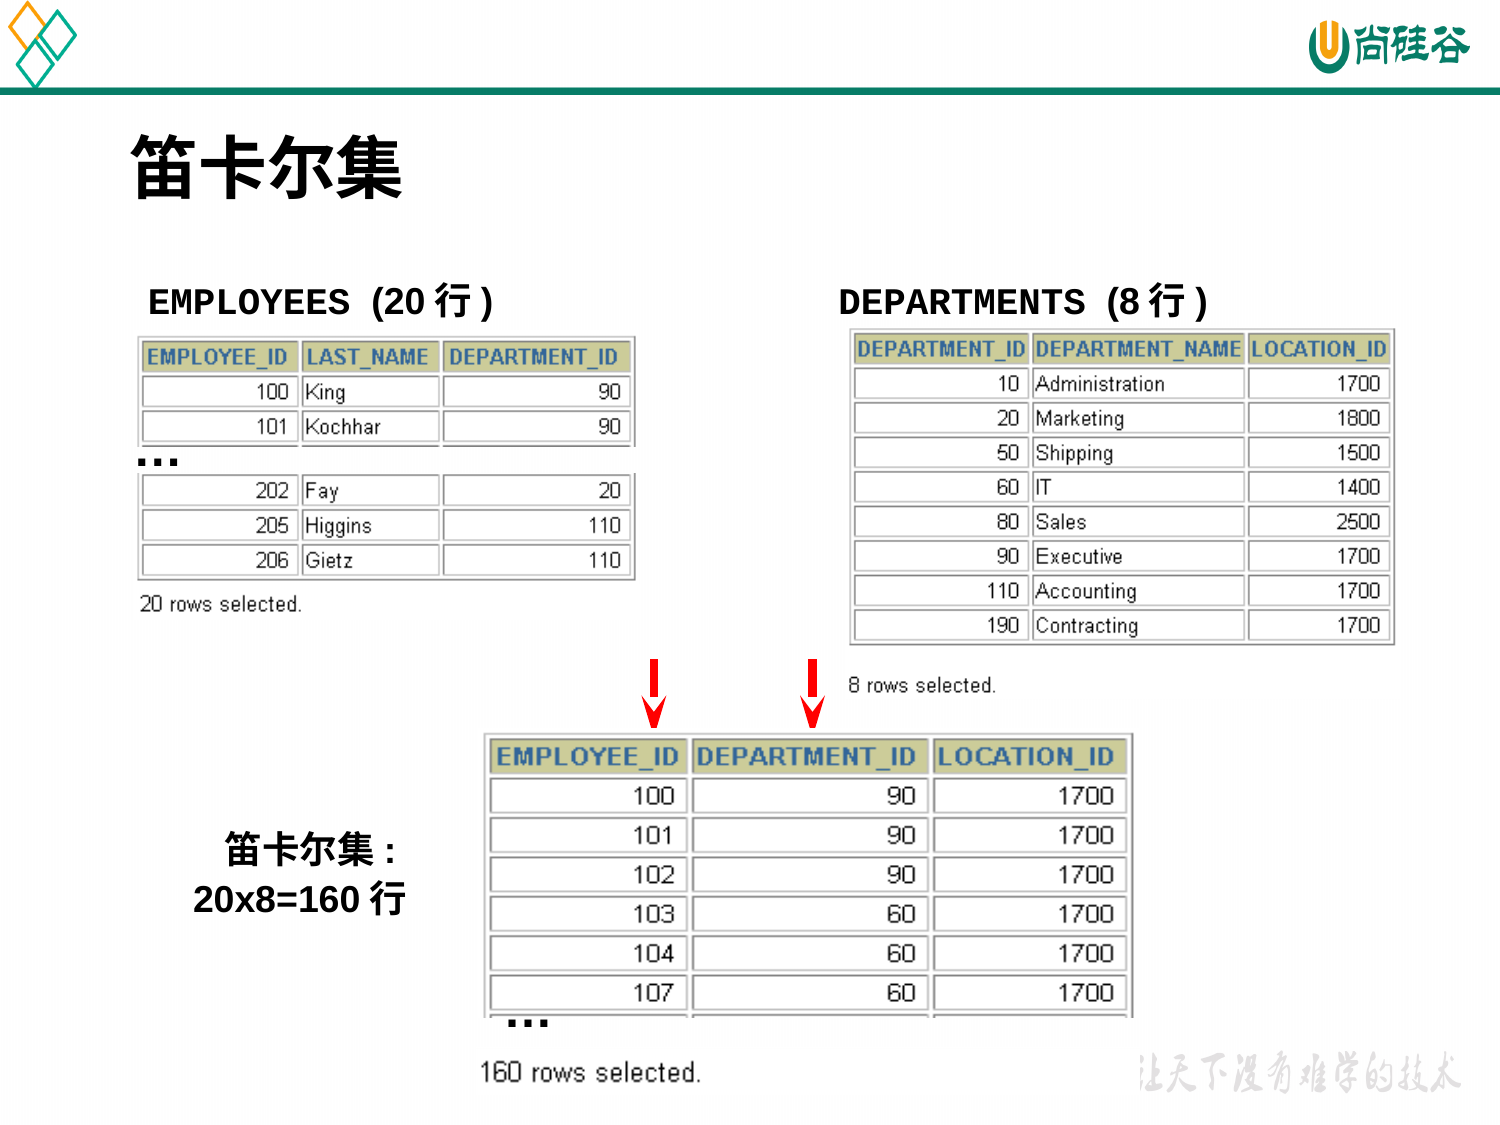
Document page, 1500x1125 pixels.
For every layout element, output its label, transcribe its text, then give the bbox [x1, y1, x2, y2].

text_box EMPLOYEES (20行) [132, 269, 509, 330]
text_box DEPARTMENTS (8行) [823, 269, 1224, 330]
picture [0, 0, 1500, 1125]
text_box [653, 659, 813, 728]
text_box … [130, 413, 191, 479]
text_box … [501, 1018, 562, 1040]
title 笛卡尔集 [114, 126, 1377, 363]
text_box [70, 813, 478, 939]
